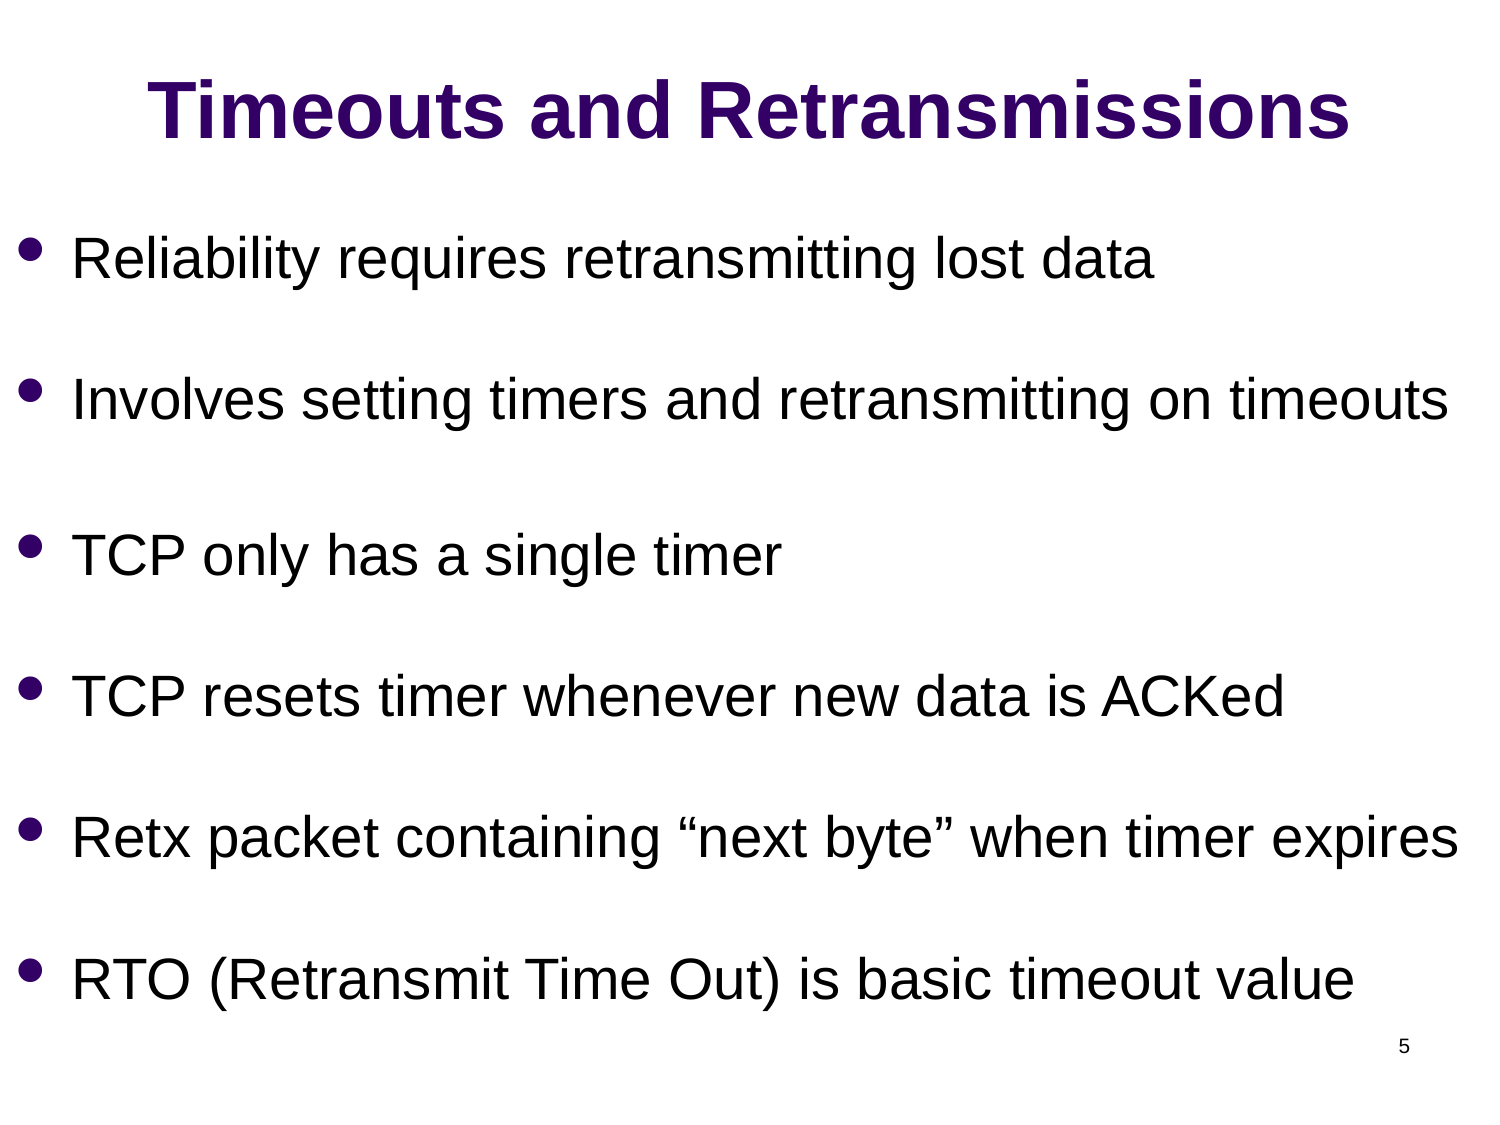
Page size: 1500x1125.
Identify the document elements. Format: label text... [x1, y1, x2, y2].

slide_number 5 [1074, 1024, 1426, 1101]
list Reliability requires retransmitting lost data Involves setting timers and retransmitting on timeouts TCP only has a single timer TCP resets timer whenever new data is ACKed Retx packet containing “next byte” when timer expires RTO (Retransmit Time Out) is basic timeout value [0, 212, 1500, 1006]
title Timeouts and Retransmissions [0, 20, 1500, 163]
